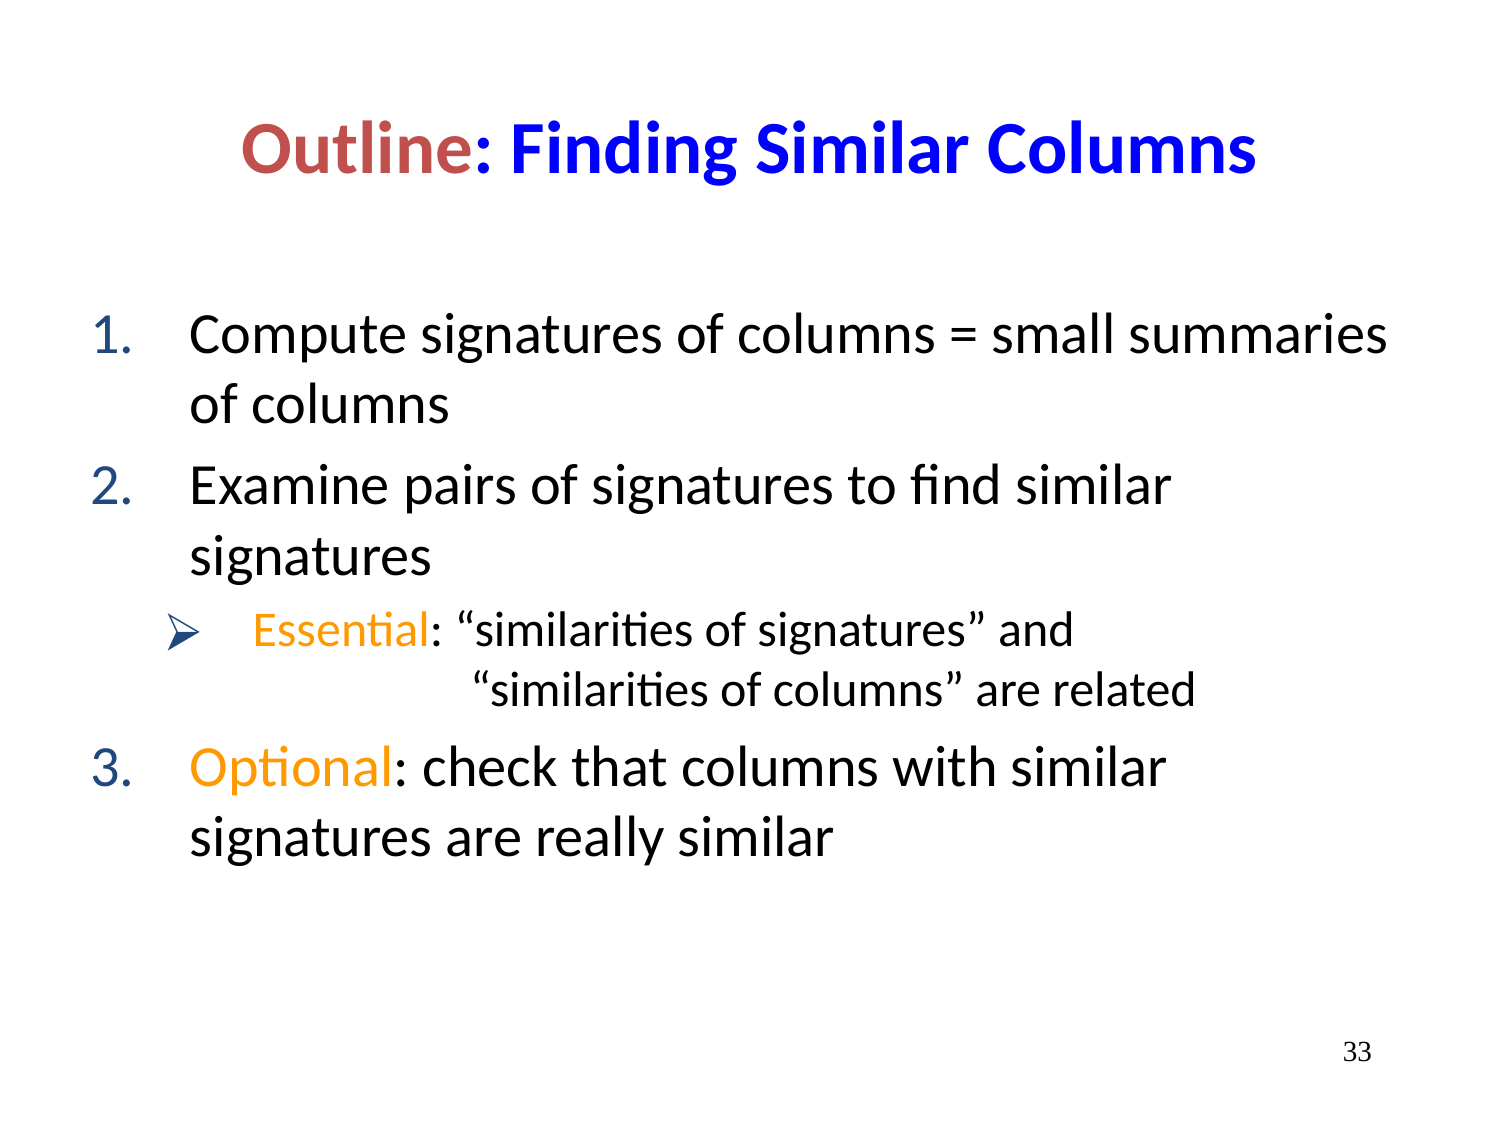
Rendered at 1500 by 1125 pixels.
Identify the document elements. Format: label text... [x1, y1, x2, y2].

slide_number ‹#› [1074, 1038, 1388, 1100]
title Outline: Finding Similar Columns [0, 50, 1500, 238]
list Compute signatures of columns = small summaries of columns Examine pairs of signatures to find similar signatures Essential: “similarities of signatures” and “similarities of columns” are related Optional: check that columns with similar signatures are really similar [75, 287, 1413, 1038]
